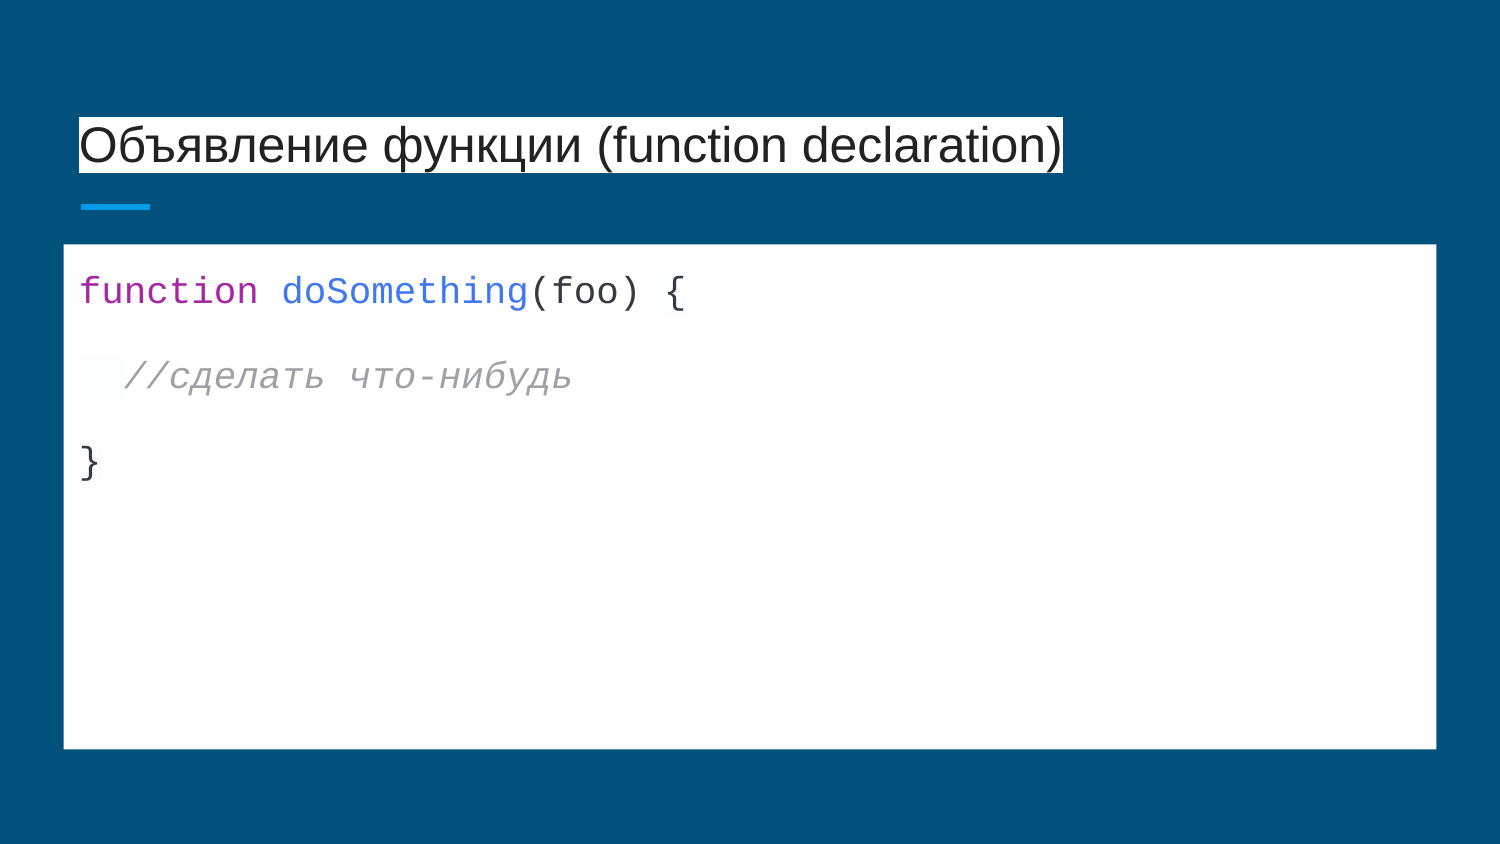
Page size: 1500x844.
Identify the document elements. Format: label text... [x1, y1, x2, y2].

title Объявление функции (function declaration) [63, 75, 1437, 188]
list function doSomething(foo) { //сделать что-нибудь } [63, 244, 1437, 750]
